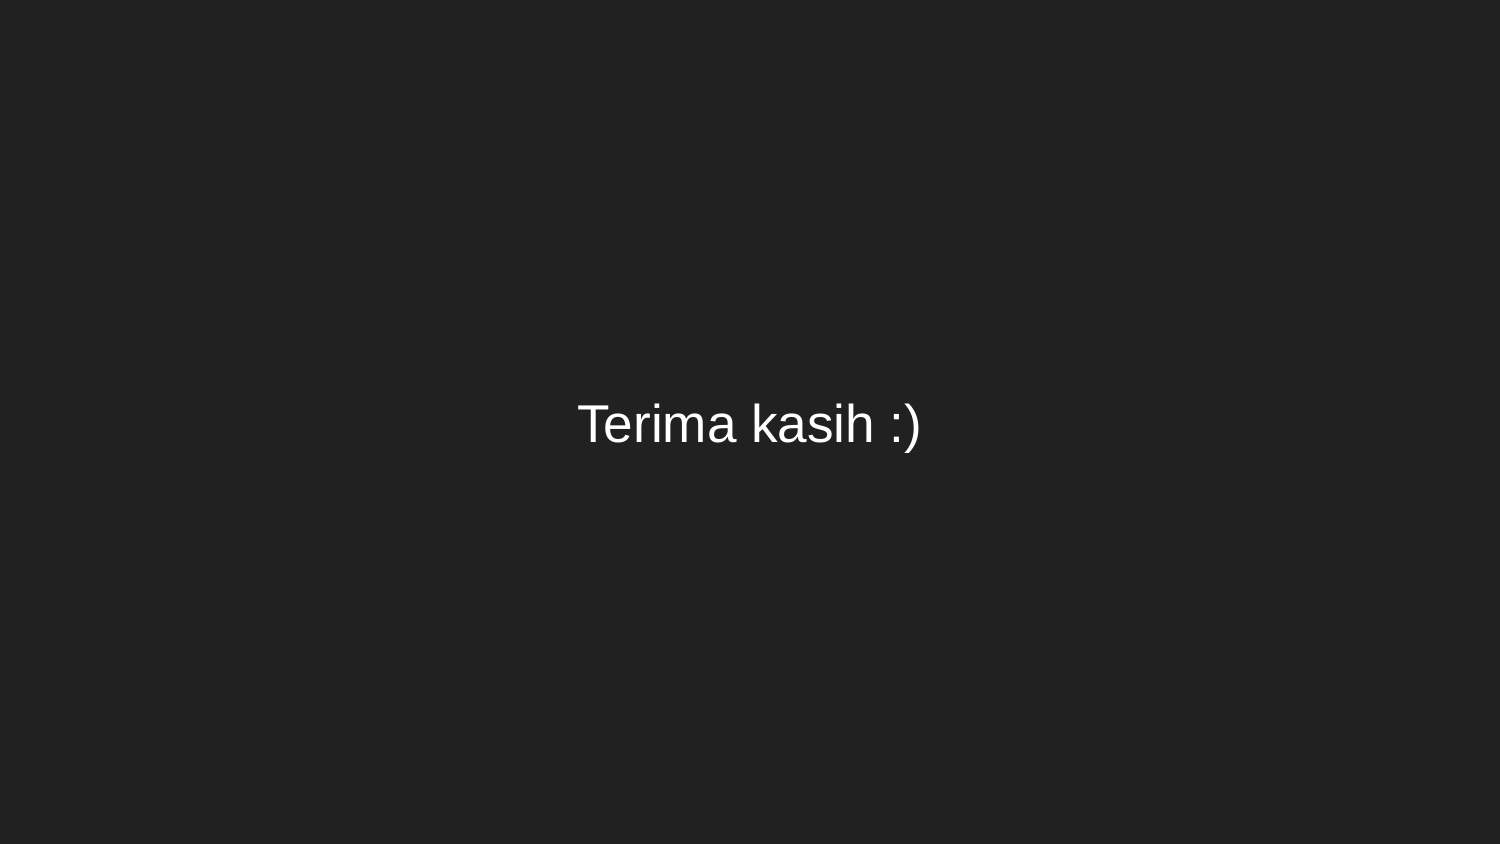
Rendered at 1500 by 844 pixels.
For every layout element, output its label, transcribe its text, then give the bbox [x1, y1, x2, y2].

title Terima kasih :) [51, 374, 1449, 469]
